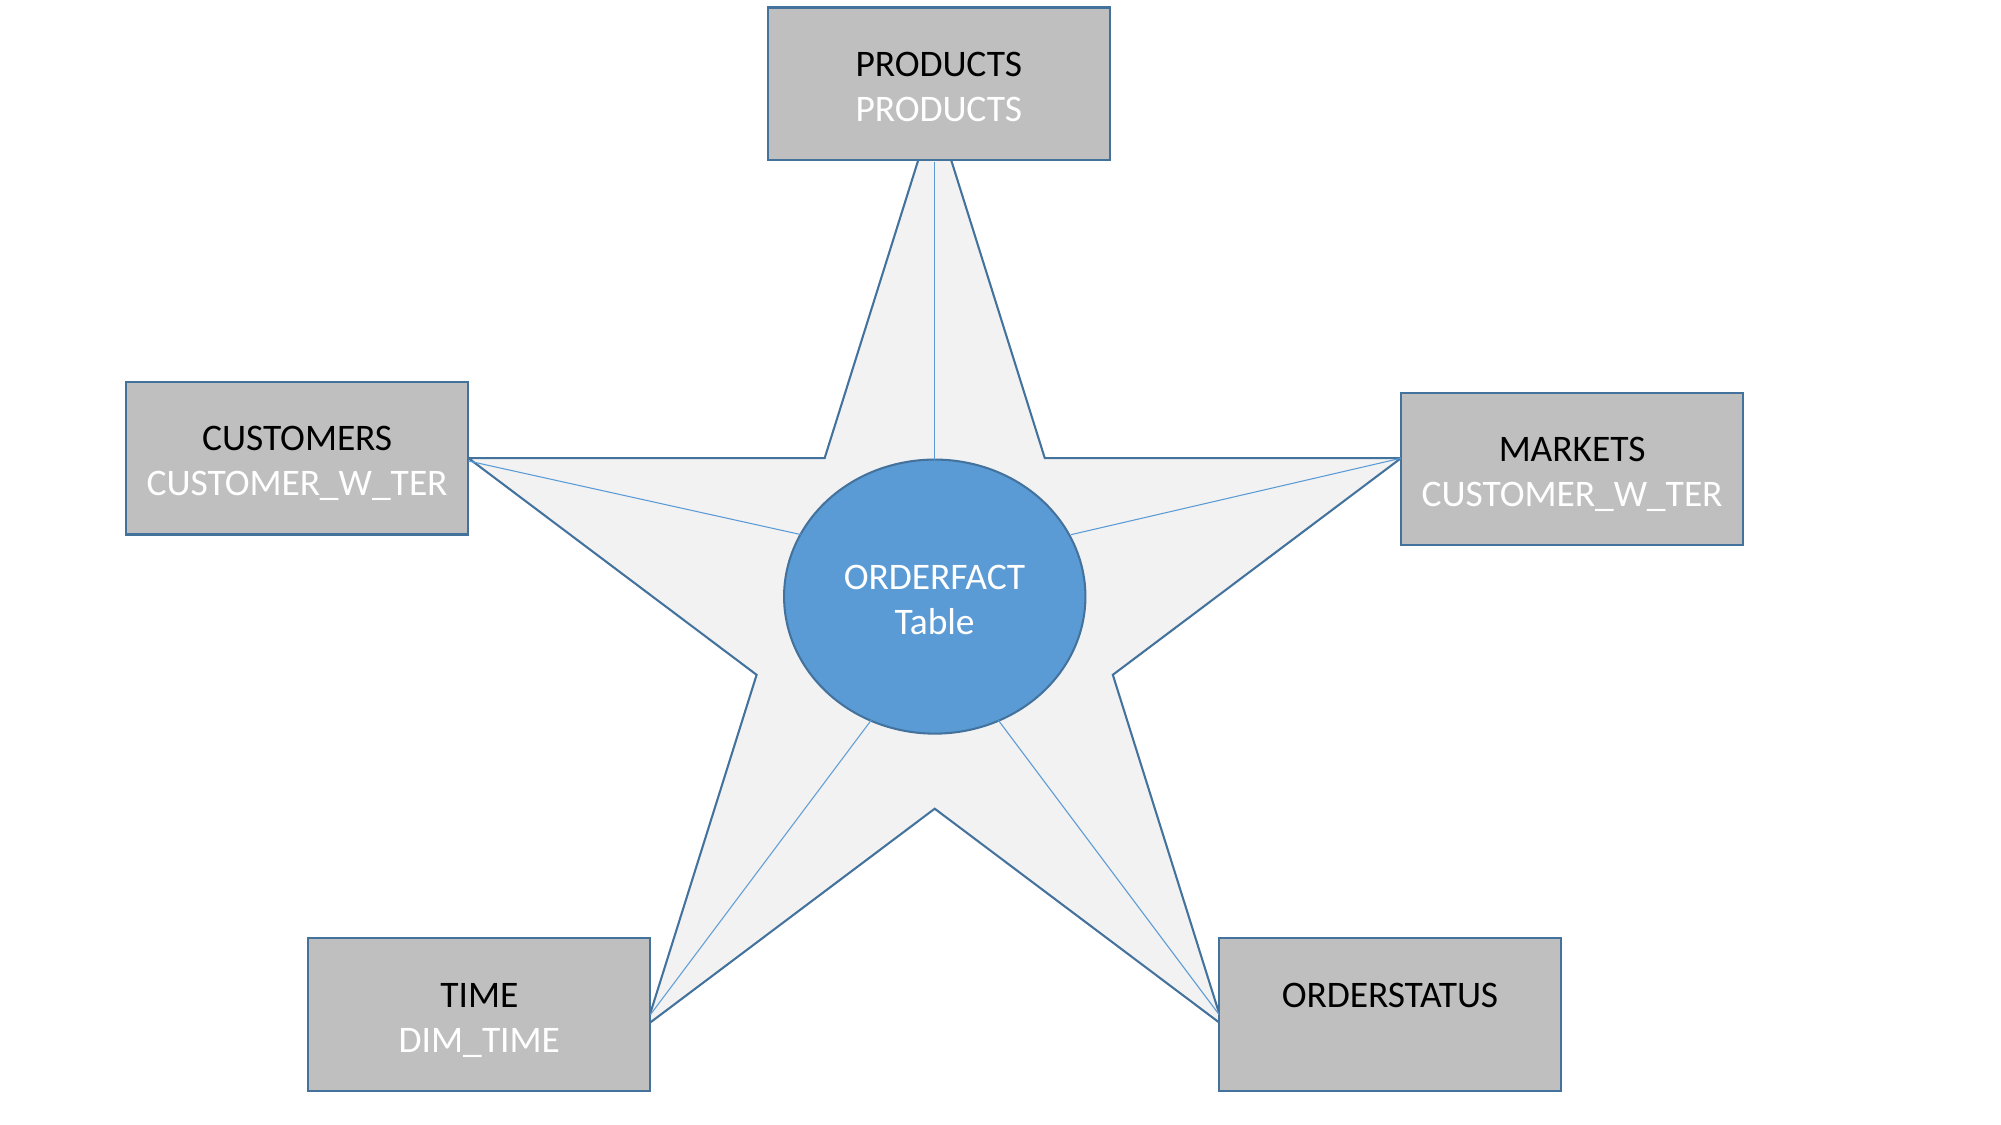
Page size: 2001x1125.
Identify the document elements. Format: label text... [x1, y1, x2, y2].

text_box MARKETS CUSTOMER_W_TER [1400, 392, 1744, 546]
text_box TIME DIM_TIME [307, 937, 651, 1092]
text_box [568, 535, 862, 719]
text_box [1007, 535, 1301, 719]
text_box PRODUCTS PRODUCTS [767, 6, 1111, 161]
text_box [935, 161, 1399, 534]
text_box [1207, 1015, 1218, 1023]
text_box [998, 719, 1220, 1015]
text_box CUSTOMERS CUSTOMER_W_TER [125, 381, 469, 536]
text_box ORDERFACT Table [783, 458, 1087, 735]
text_box [872, 723, 998, 858]
text_box [469, 161, 934, 529]
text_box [1071, 458, 1402, 535]
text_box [650, 719, 872, 1015]
text_box ORDERSTATUS [1218, 937, 1562, 1092]
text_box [468, 460, 801, 535]
text_box [651, 1015, 662, 1024]
